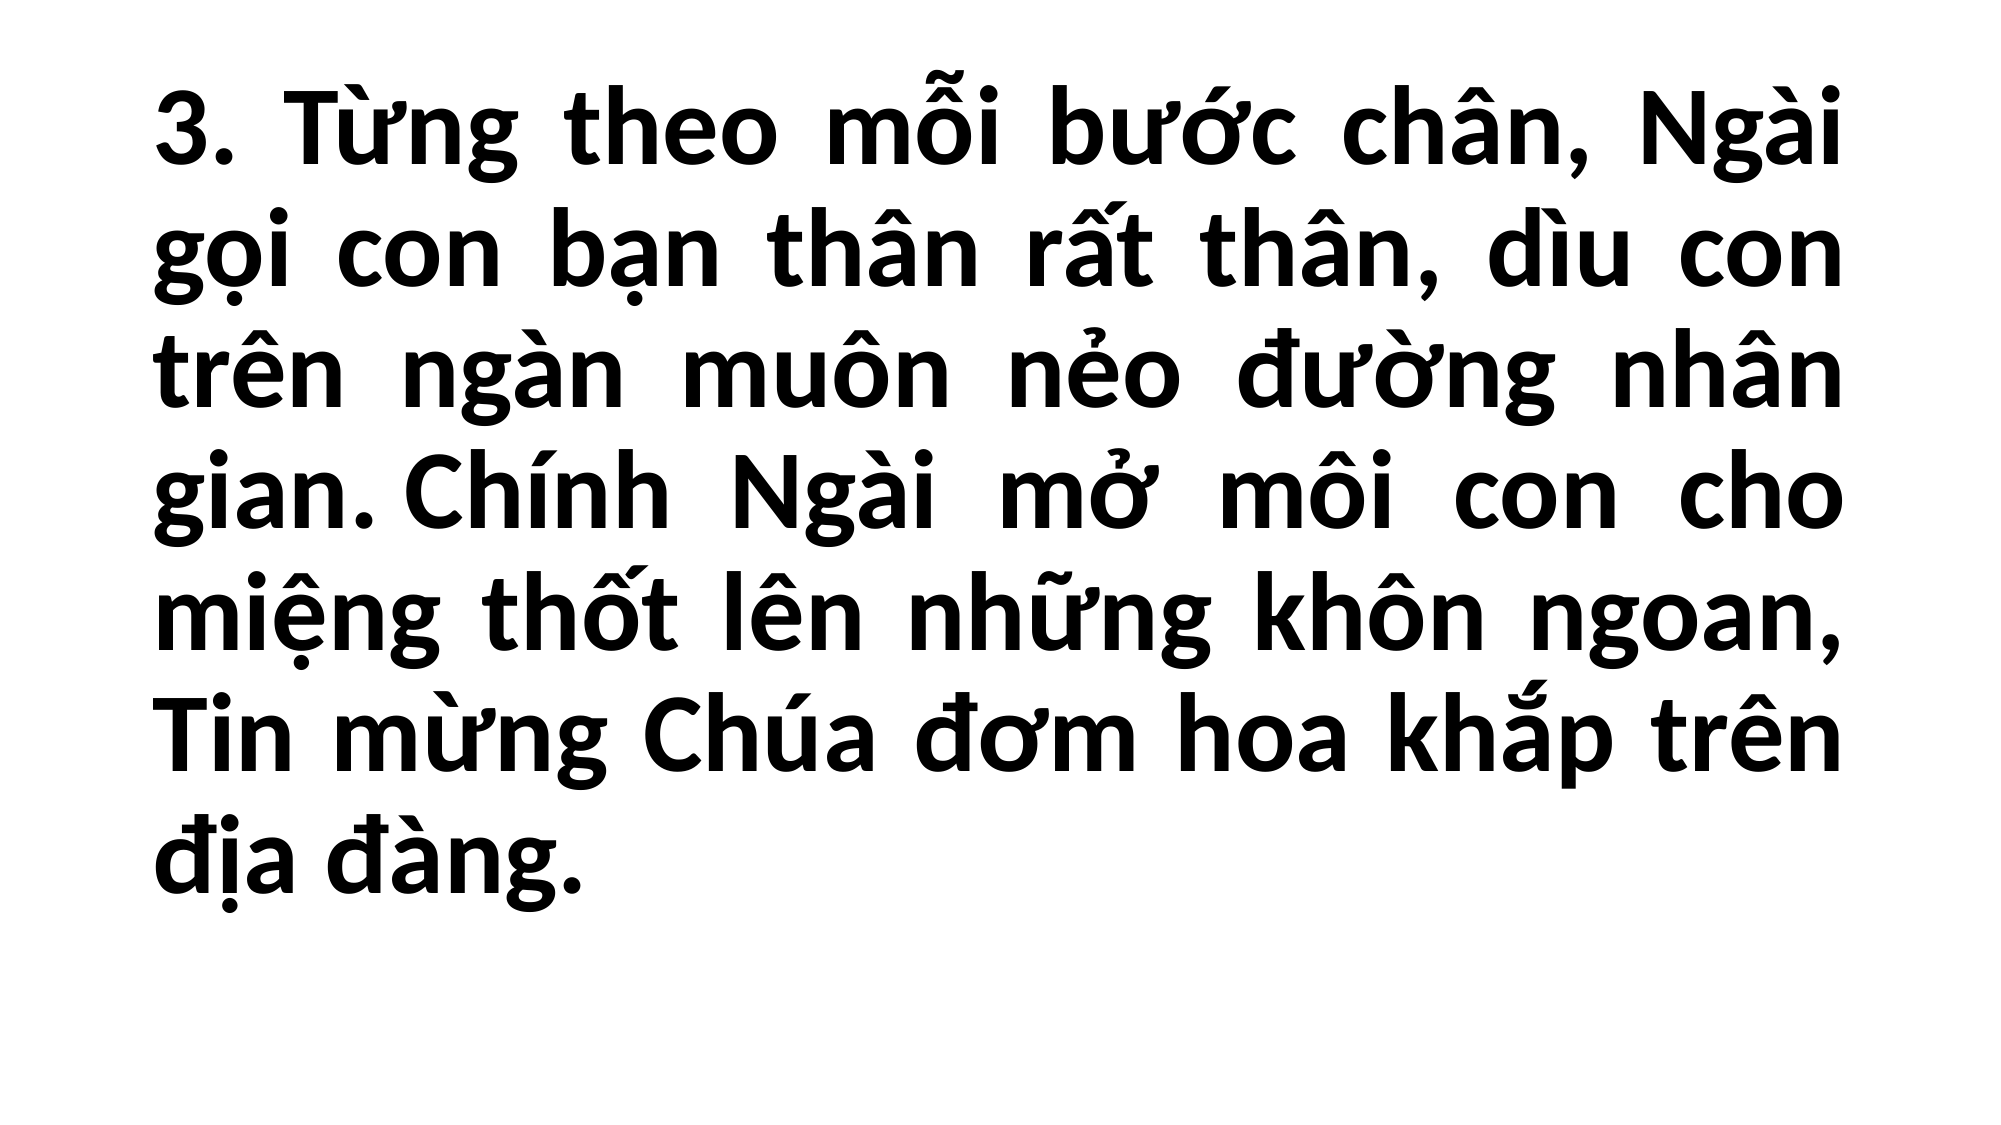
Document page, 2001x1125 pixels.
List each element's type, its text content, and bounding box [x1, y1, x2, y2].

list 3. Từng theo mỗi bước chân, Ngài gọi con bạn thân rất thân, dìu con trên ngàn muôn nẻo đường nhân gian. Chính Ngài mở môi con cho miệng thốt lên những khôn ngoan, Tin mừng Chúa đơm hoa khắp trên địa đàng. [137, 59, 1863, 774]
